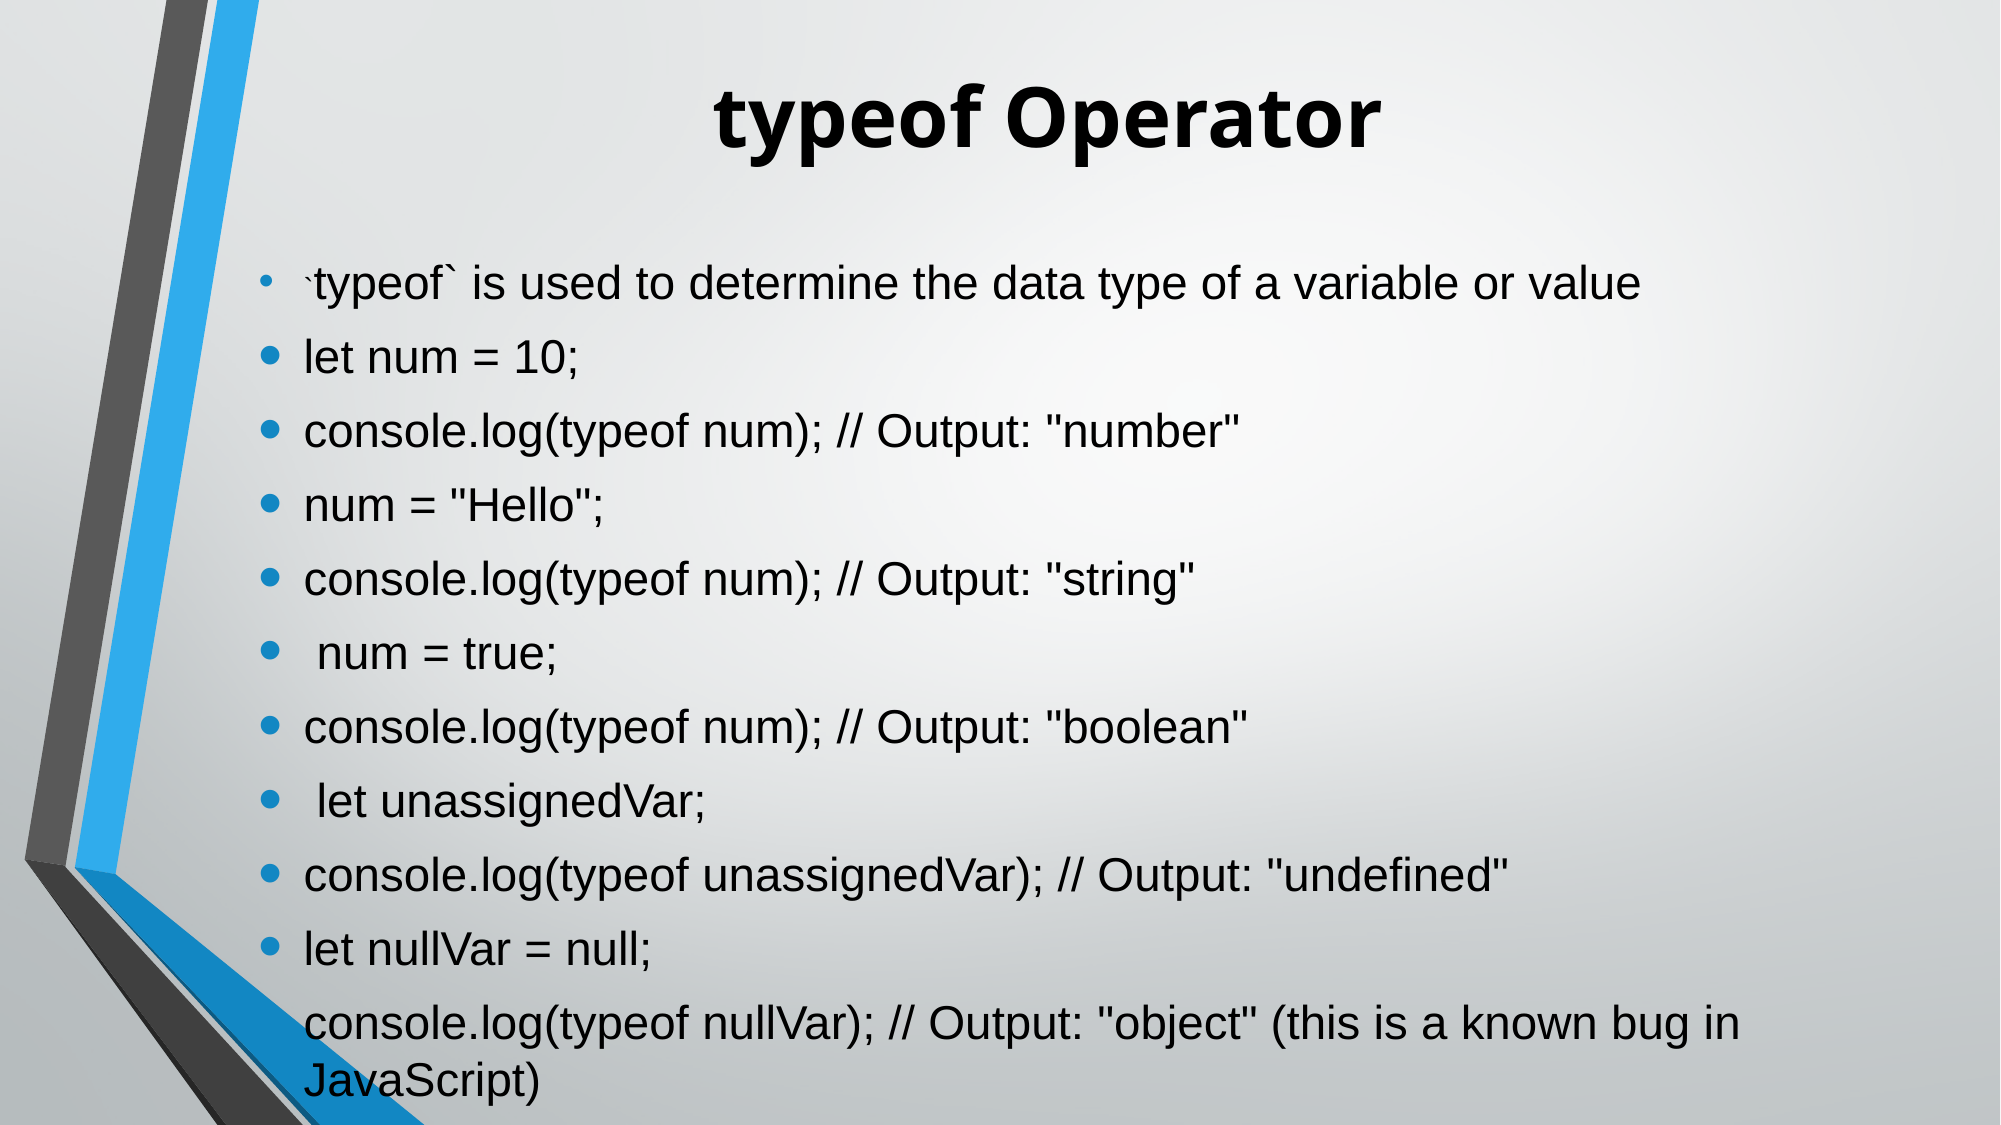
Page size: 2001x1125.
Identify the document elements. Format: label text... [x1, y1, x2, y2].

title typeof Operator [226, 31, 1870, 198]
list `typeof` is used to determine the data type of a variable or value let num = 10; console.log(typeof num); // Output: "number" num = "Hello"; console.log(typeof num); // Output: "string" num = true; console.log(typeof num); // Output: "boolean" let unassignedVar; console.log(typeof unassignedVar); // Output: "undefined" let nullVar = null; console.log(typeof nullVar); // Output: "object" (this is a known bug in JavaScript) [243, 244, 1887, 1114]
